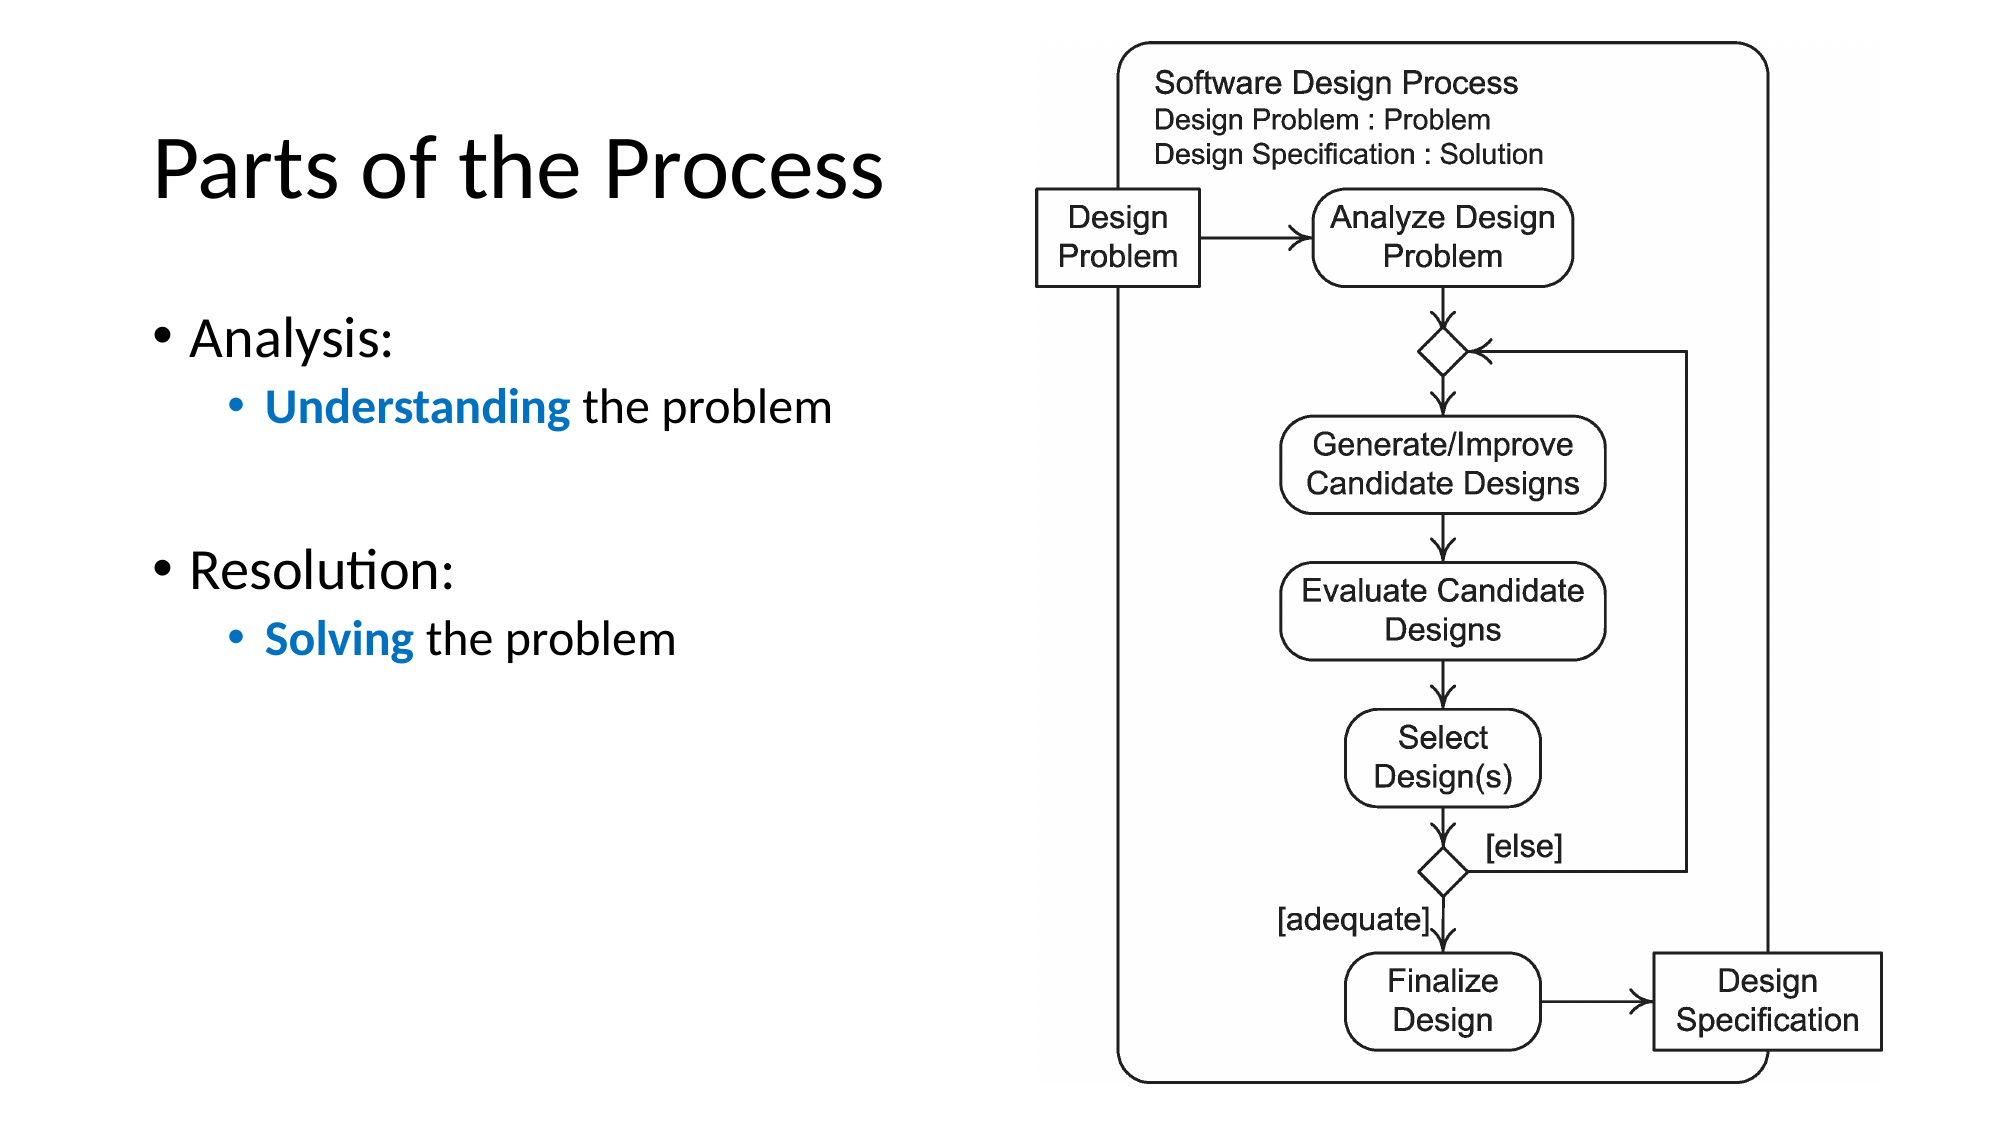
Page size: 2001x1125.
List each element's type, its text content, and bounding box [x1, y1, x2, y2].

picture [1035, 41, 1883, 1084]
title Parts of the Process [137, 59, 1029, 278]
list Analysis: Understanding the problem Resolution: Solving the problem [137, 299, 1029, 1014]
